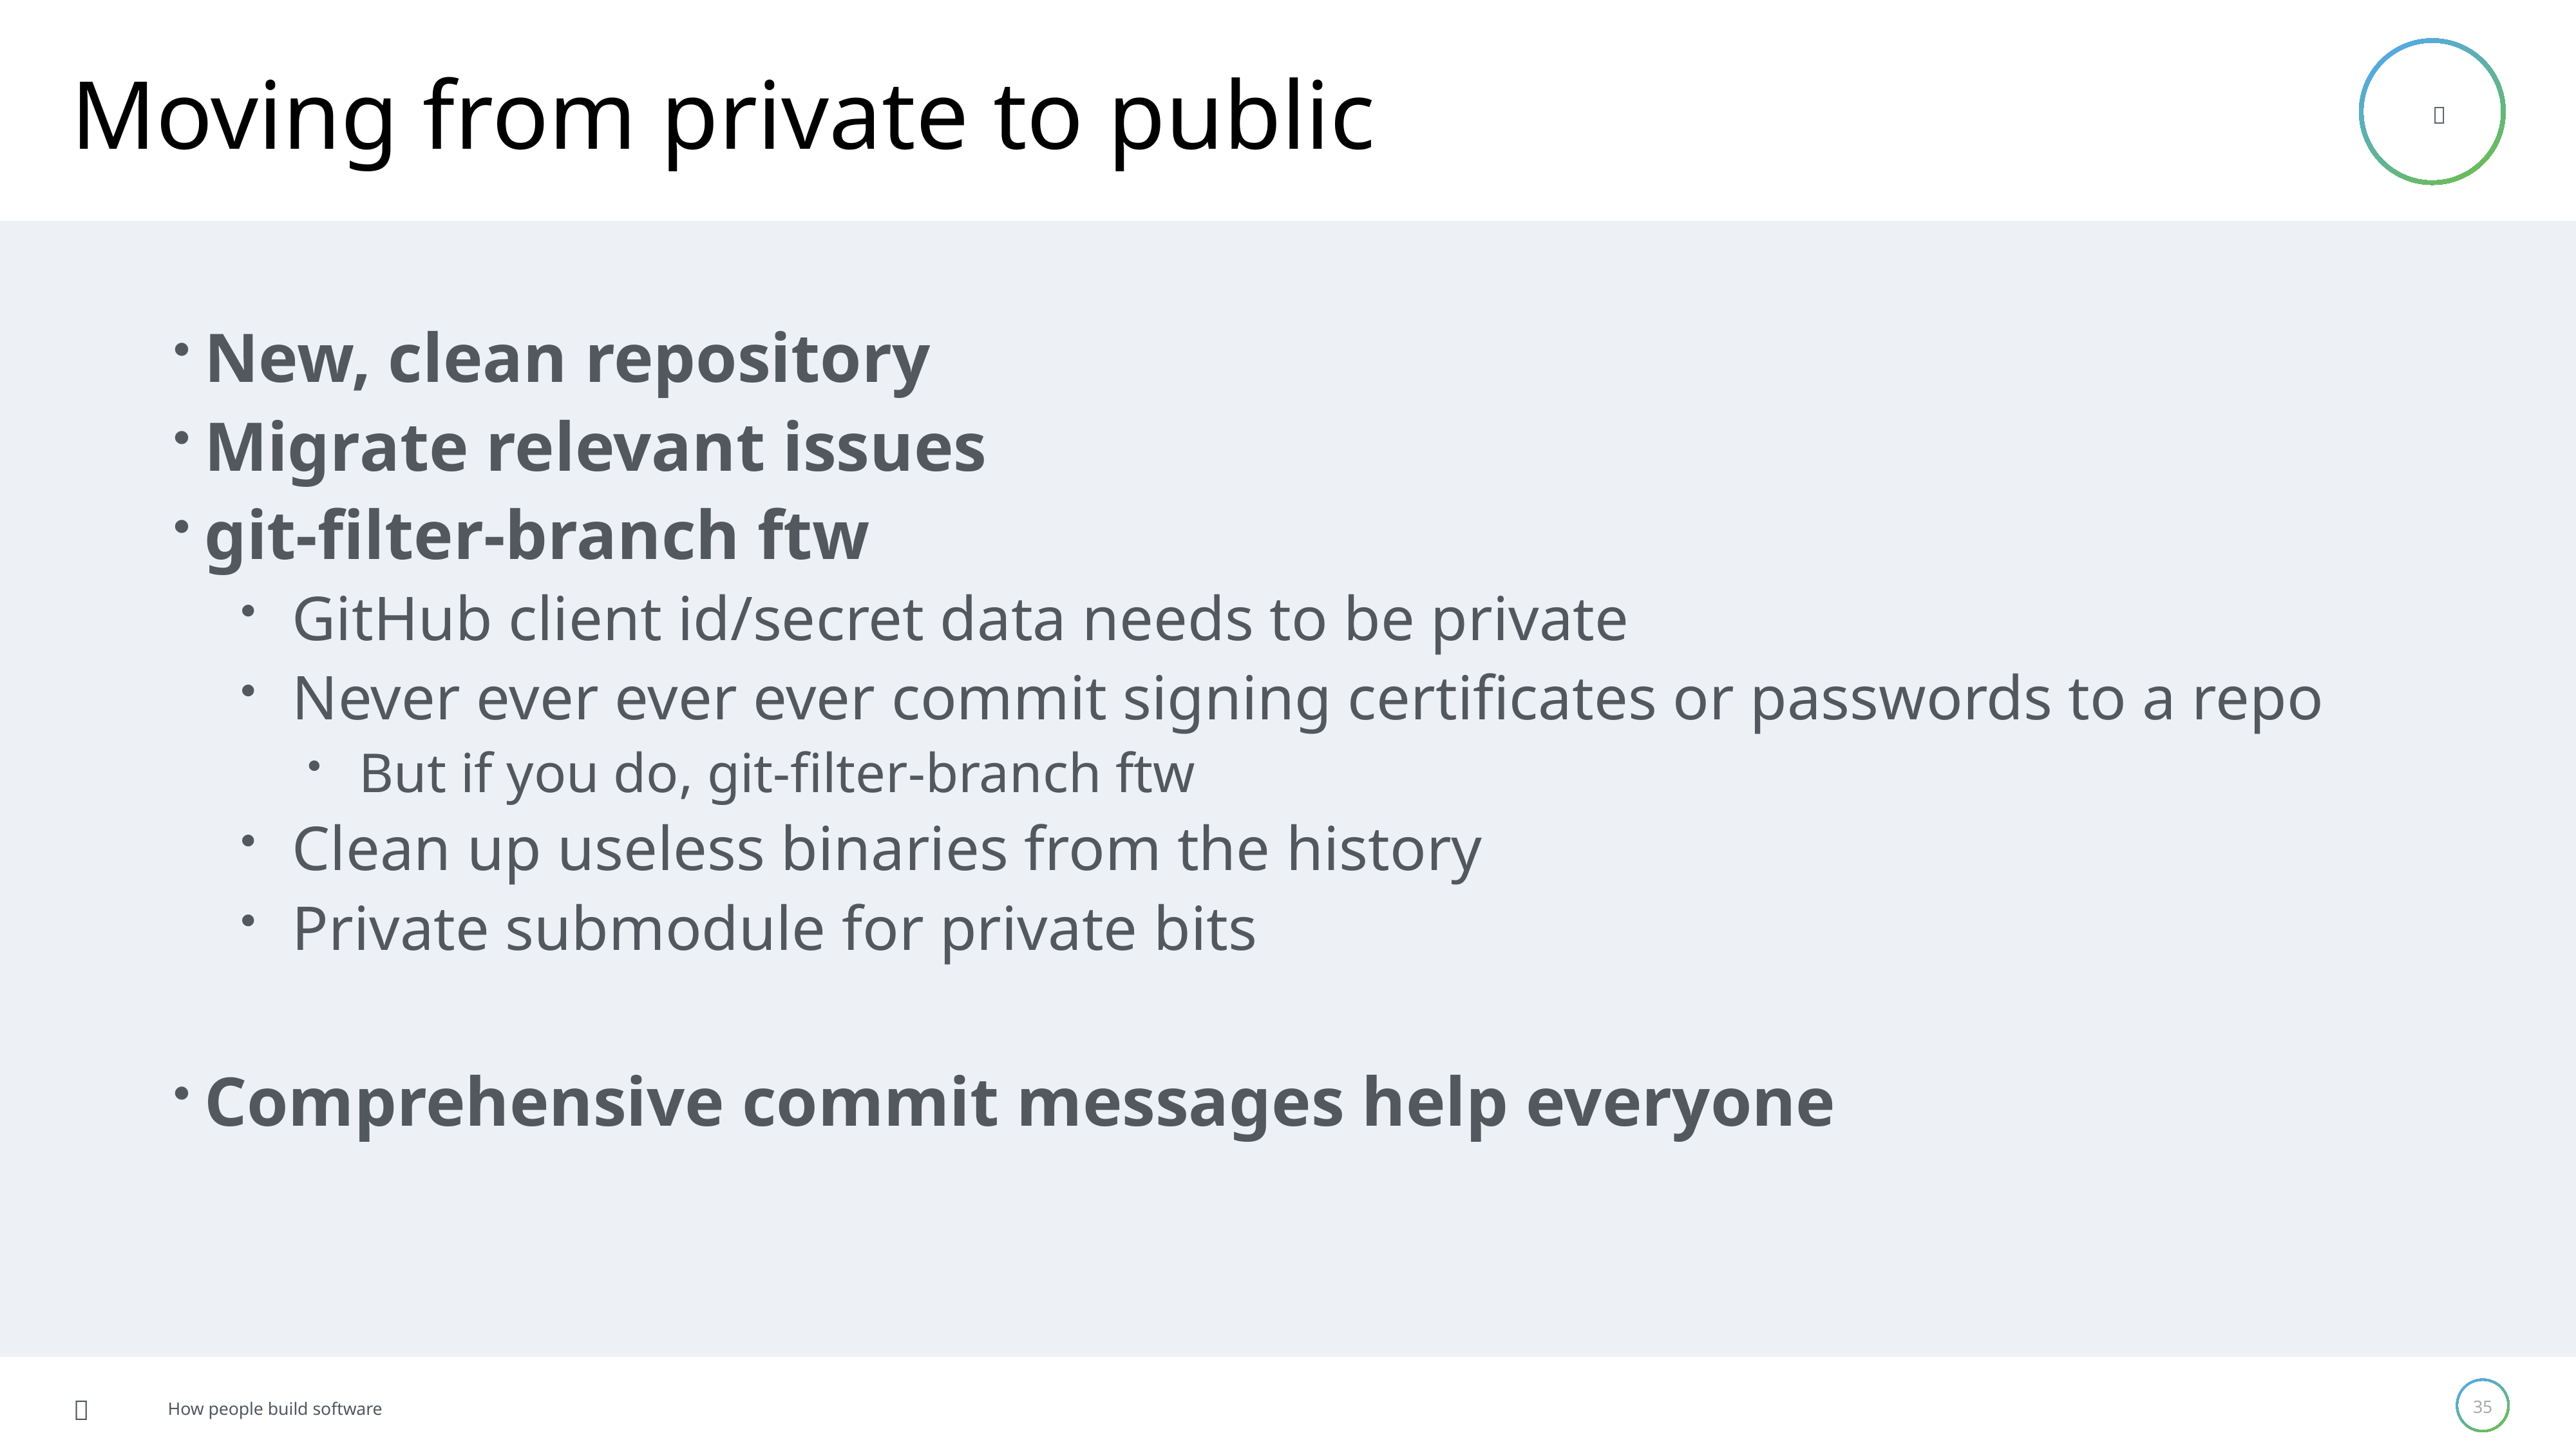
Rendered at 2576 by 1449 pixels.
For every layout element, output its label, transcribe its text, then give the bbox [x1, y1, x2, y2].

slide_number 35 [2463, 1379, 2503, 1428]
title Moving from private to public [65, 49, 2286, 197]
list New, clean repository Migrate relevant issues git-filter-branch ftw GitHub client id/secret data needs to be private Never ever ever ever commit signing certificates or passwords to a repo But if you do, git-filter-branch ftw Clean up useless binaries from the history Private submodule for private bits Comprehensive commit messages help everyone [167, 301, 2388, 1275]
